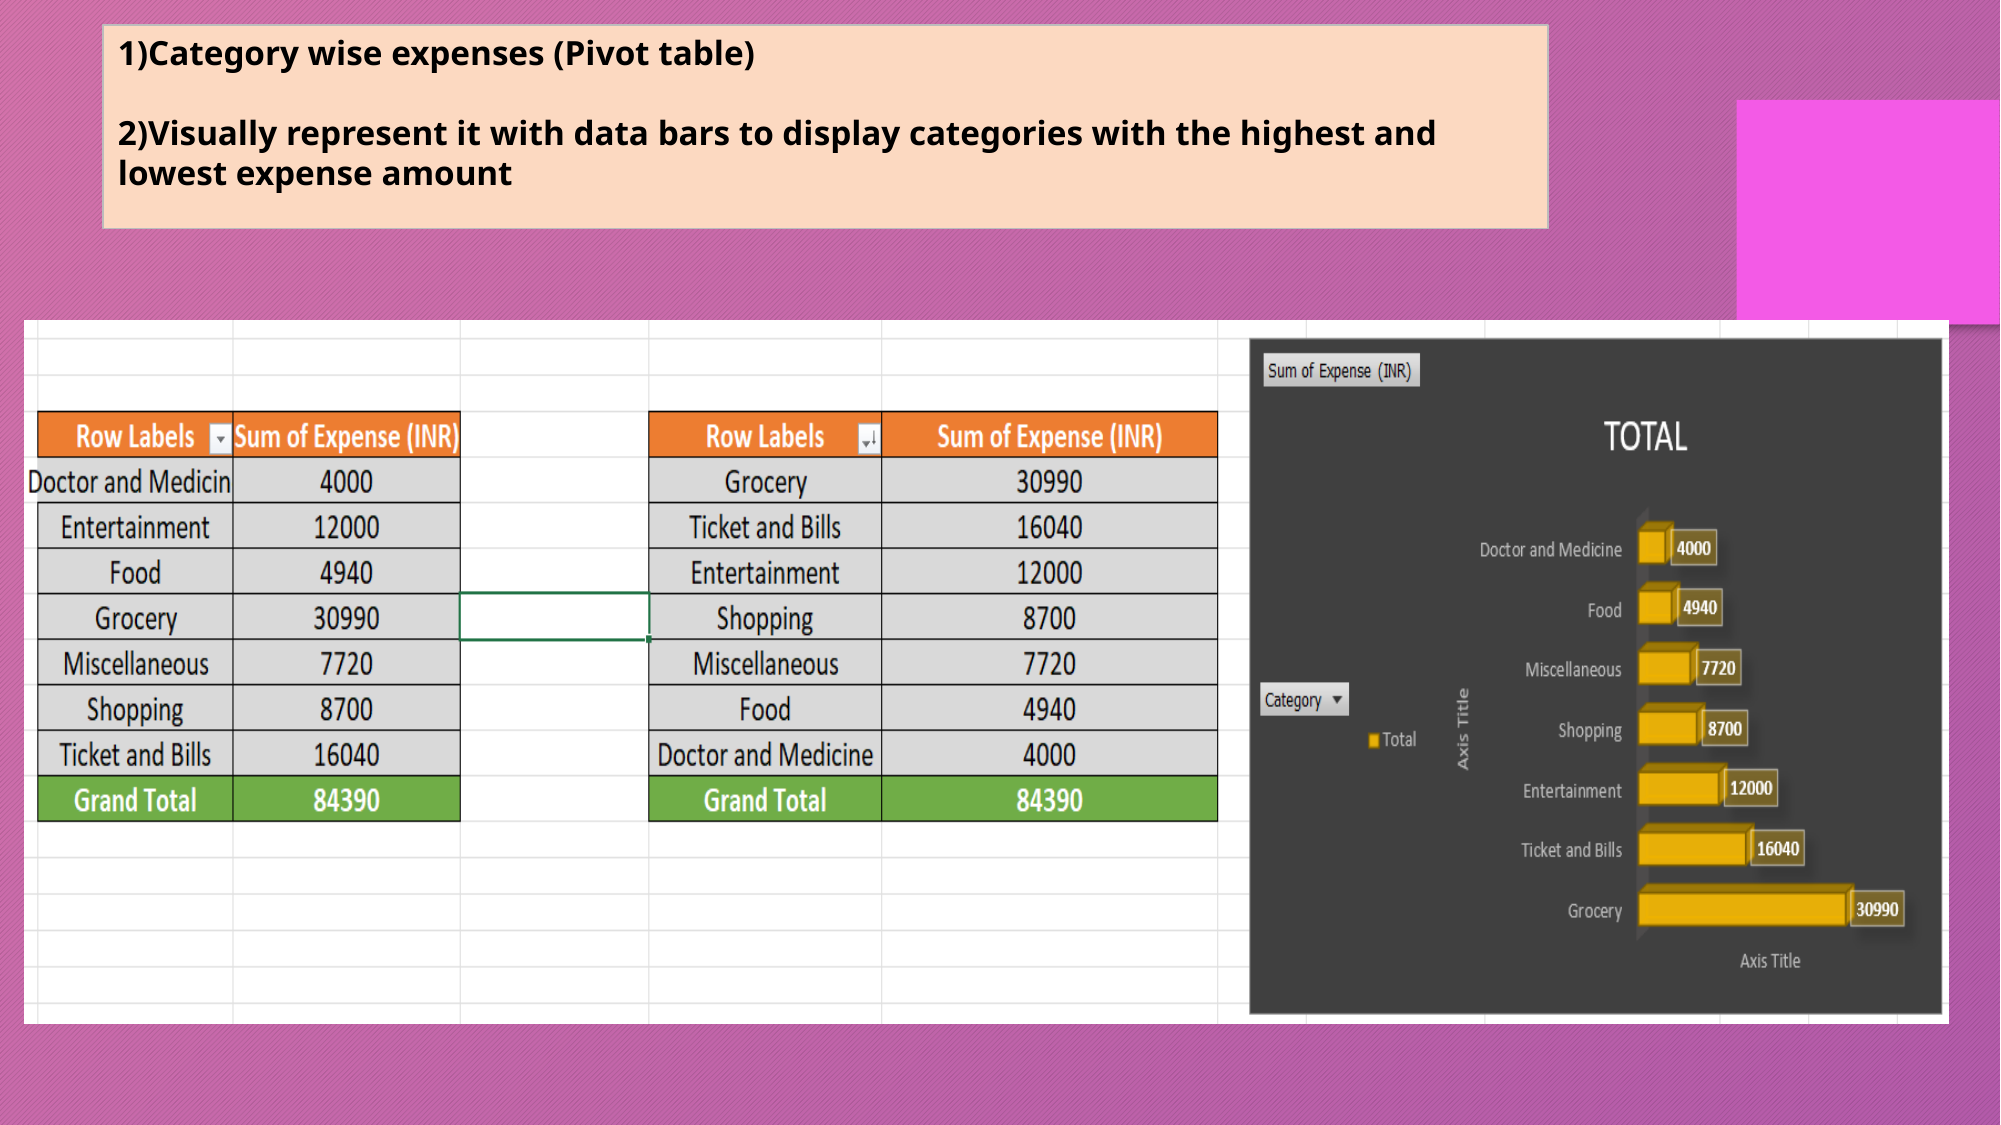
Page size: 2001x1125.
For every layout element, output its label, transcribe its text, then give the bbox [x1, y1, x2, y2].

picture [24, 320, 2000, 1025]
text_box 1)Category wise expenses (Pivot table) 2)Visually represent it with data bars to display categories with the highest and lowest expense amount [103, 25, 1549, 229]
